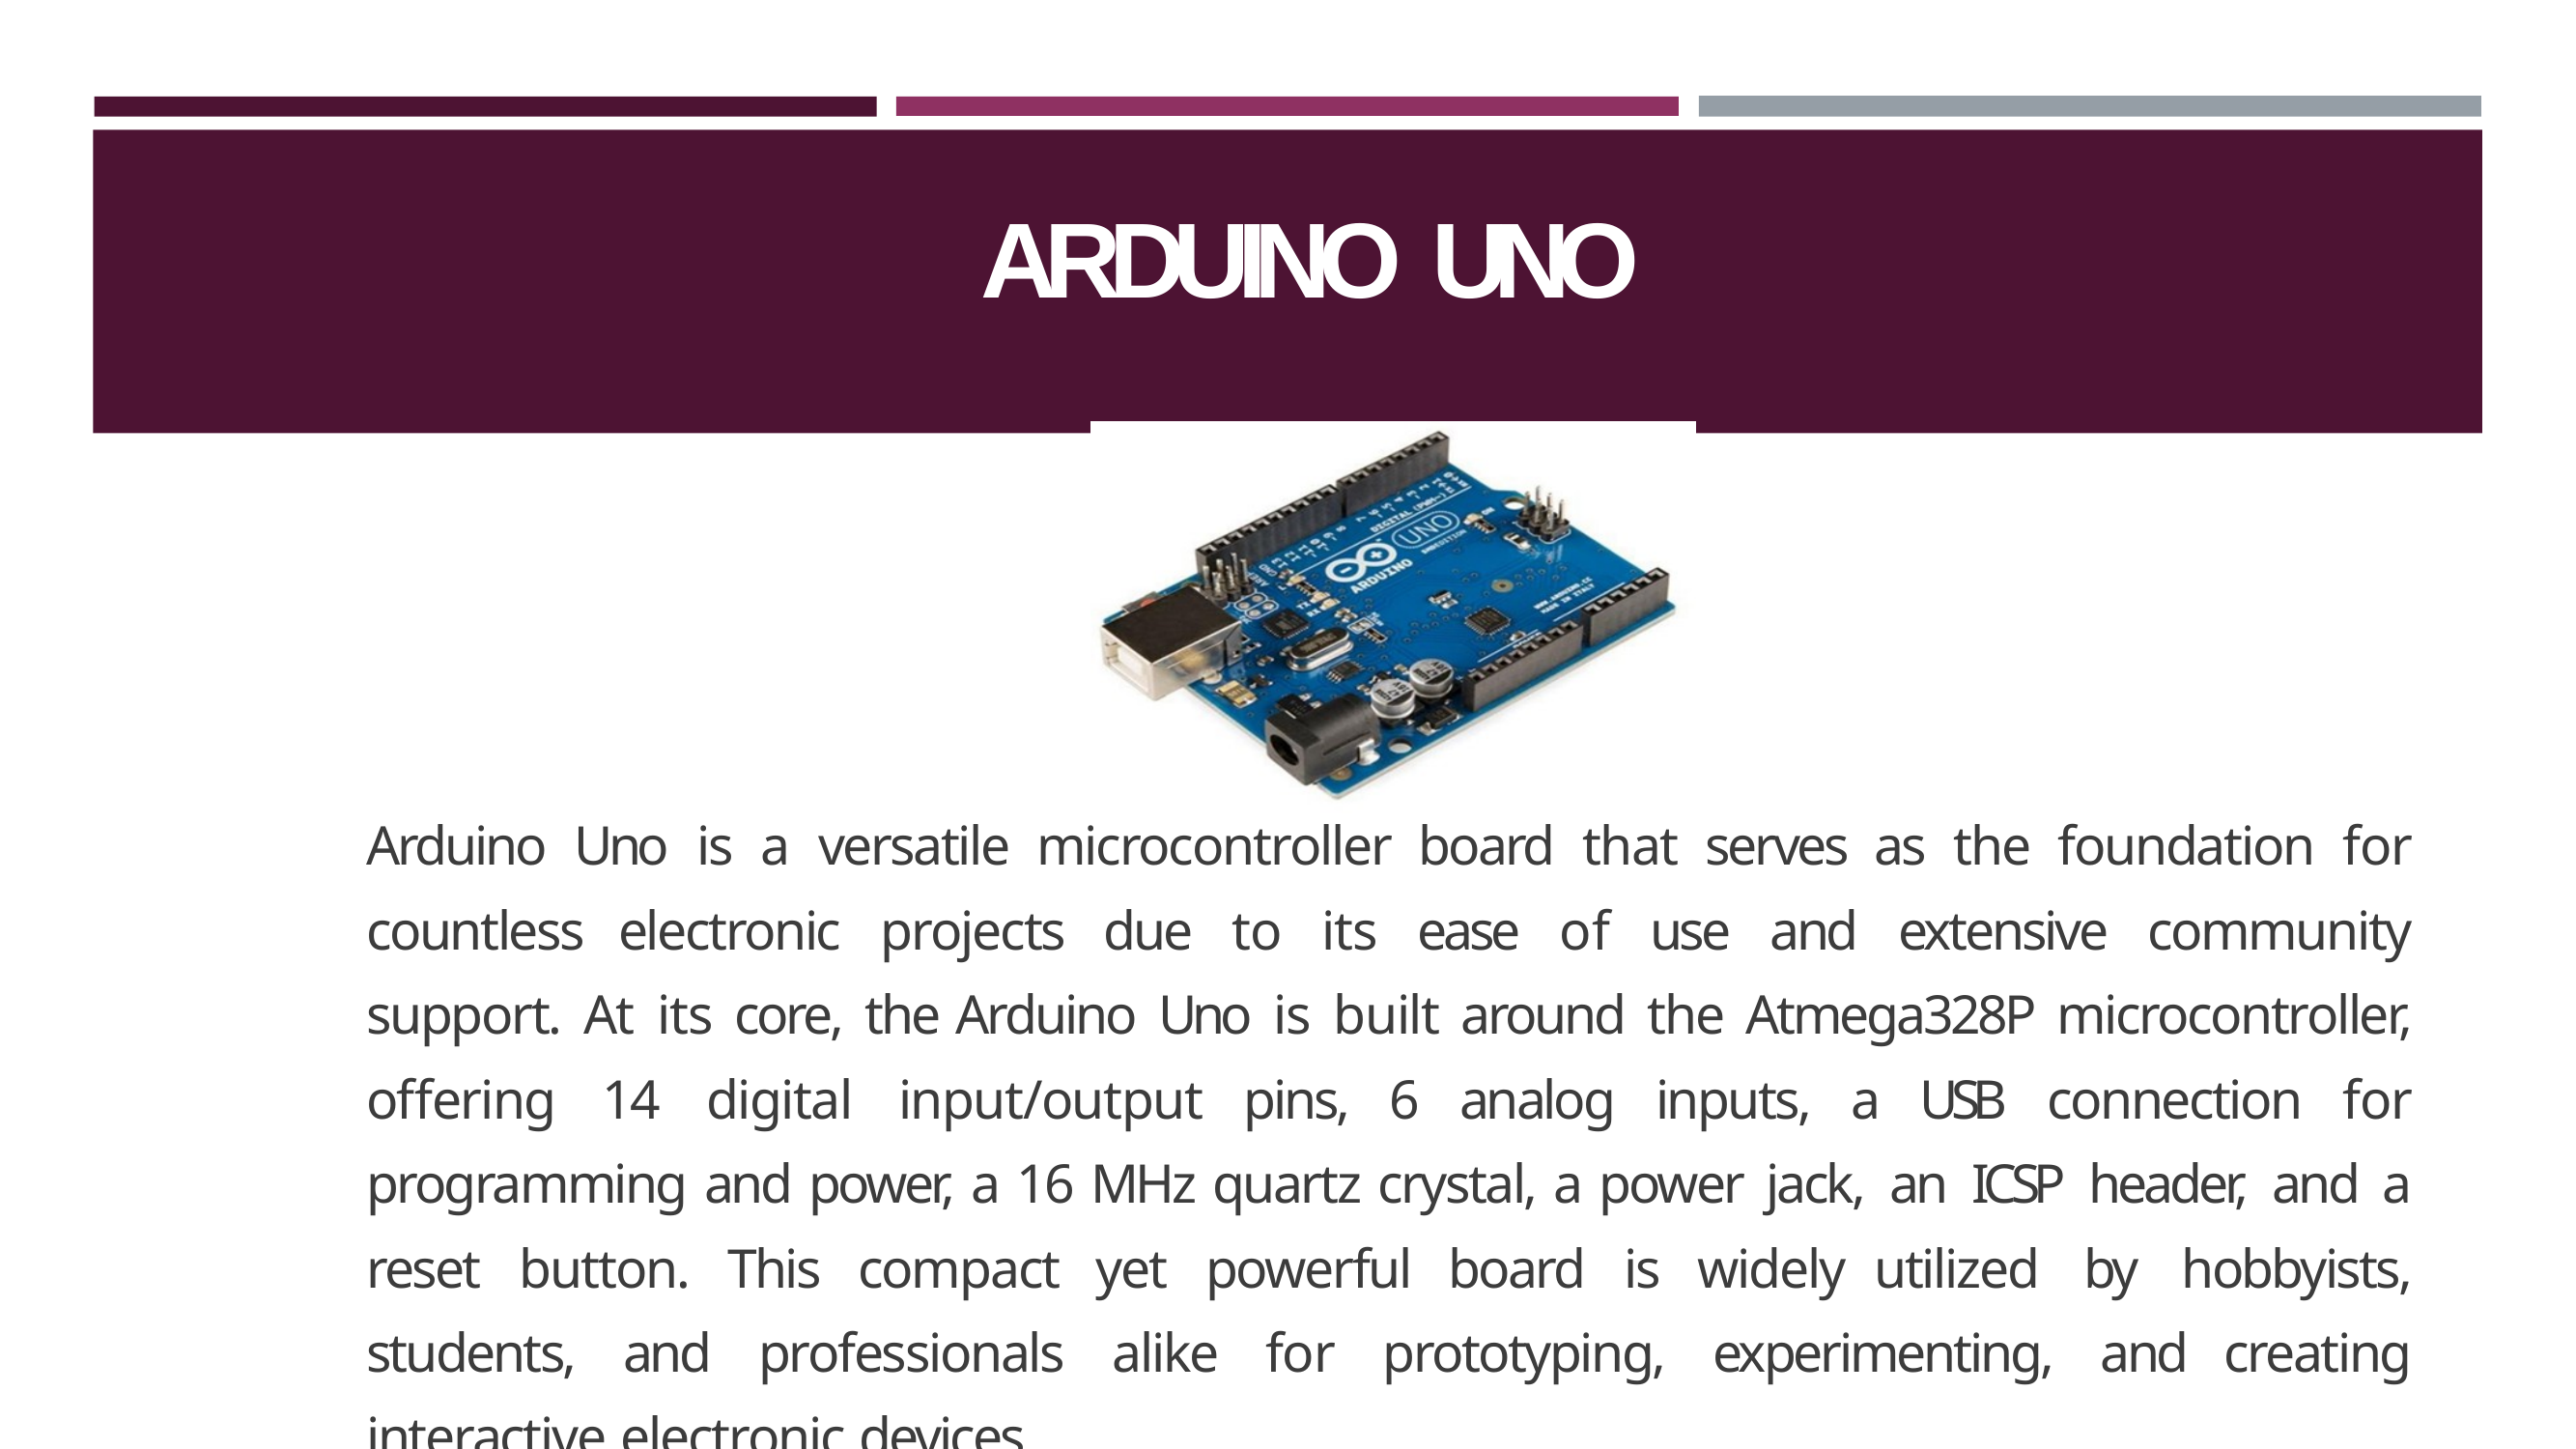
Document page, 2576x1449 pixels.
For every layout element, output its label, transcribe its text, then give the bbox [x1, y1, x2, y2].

picture [1090, 421, 1696, 813]
text_box Arduino Uno is a versatile microcontroller board that serves as the foundation for countless electronic projects due to its ease of use and extensive community support. At its core, the Arduino Uno is built around the Atmega328P microcontroller, offering 14 digital input/output pins, 6 analog inputs, a USB connection for programming and power, a 16 MHz quartz crystal, a power jack, an ICSP header, and a reset button. This compact yet powerful board is widely utilized by hobbyists, students, and professionals alike for prototyping, experimenting, and creating interactive electronic devices. [364, 789, 2414, 1449]
title ARDUINO UNO [93, 129, 2482, 434]
